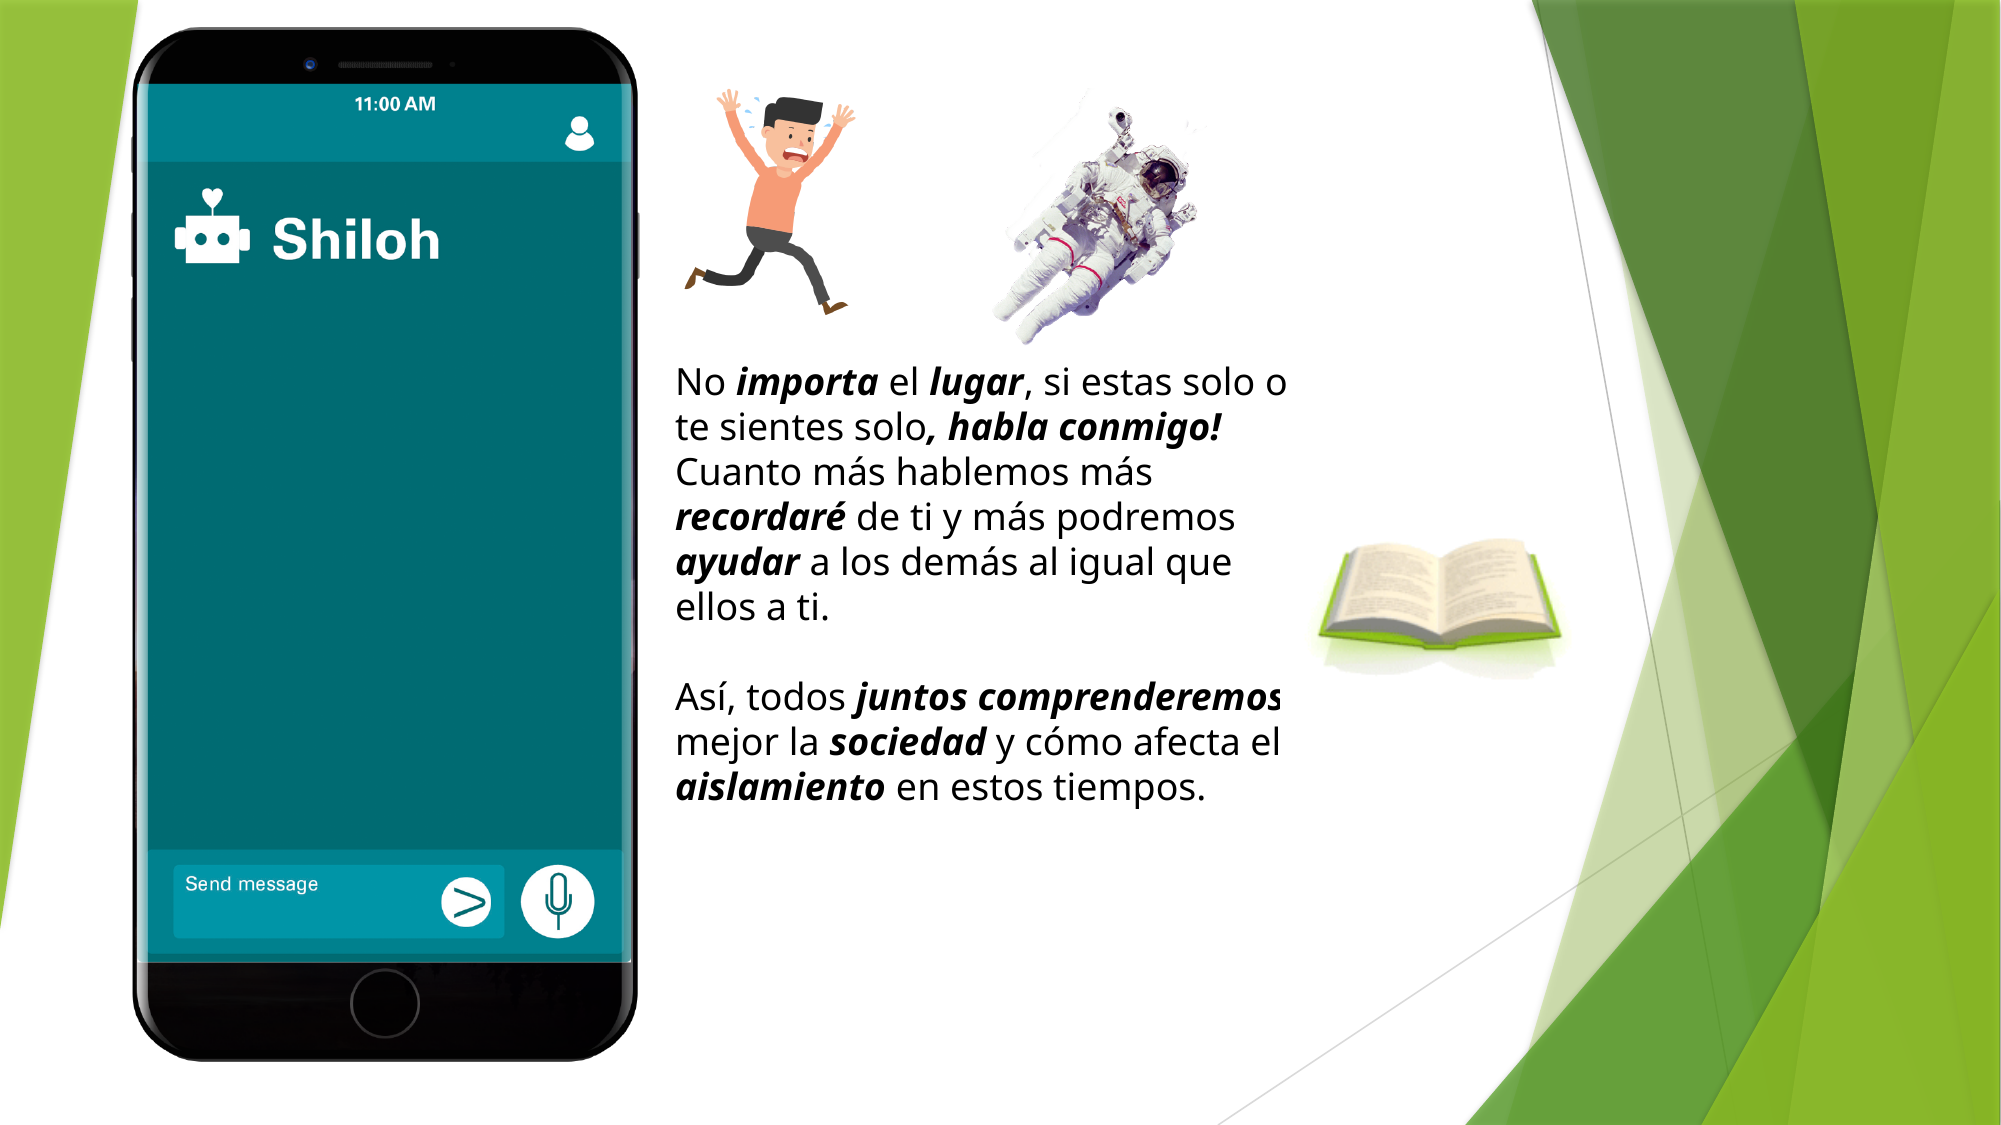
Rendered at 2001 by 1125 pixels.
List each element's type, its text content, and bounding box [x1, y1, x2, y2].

picture [1280, 469, 1600, 726]
picture [0, 0, 1241, 1125]
text_box No importa el lugar, si estas solo o te sientes solo, habla conmigo! Cuanto más hablemos más recordaré de ti y más podremos ayudar a los demás al igual que ellos a ti. Así, todos juntos comprenderemos mejor la sociedad y cómo afecta el aislamiento en estos tiempos. [682, 350, 1321, 1040]
